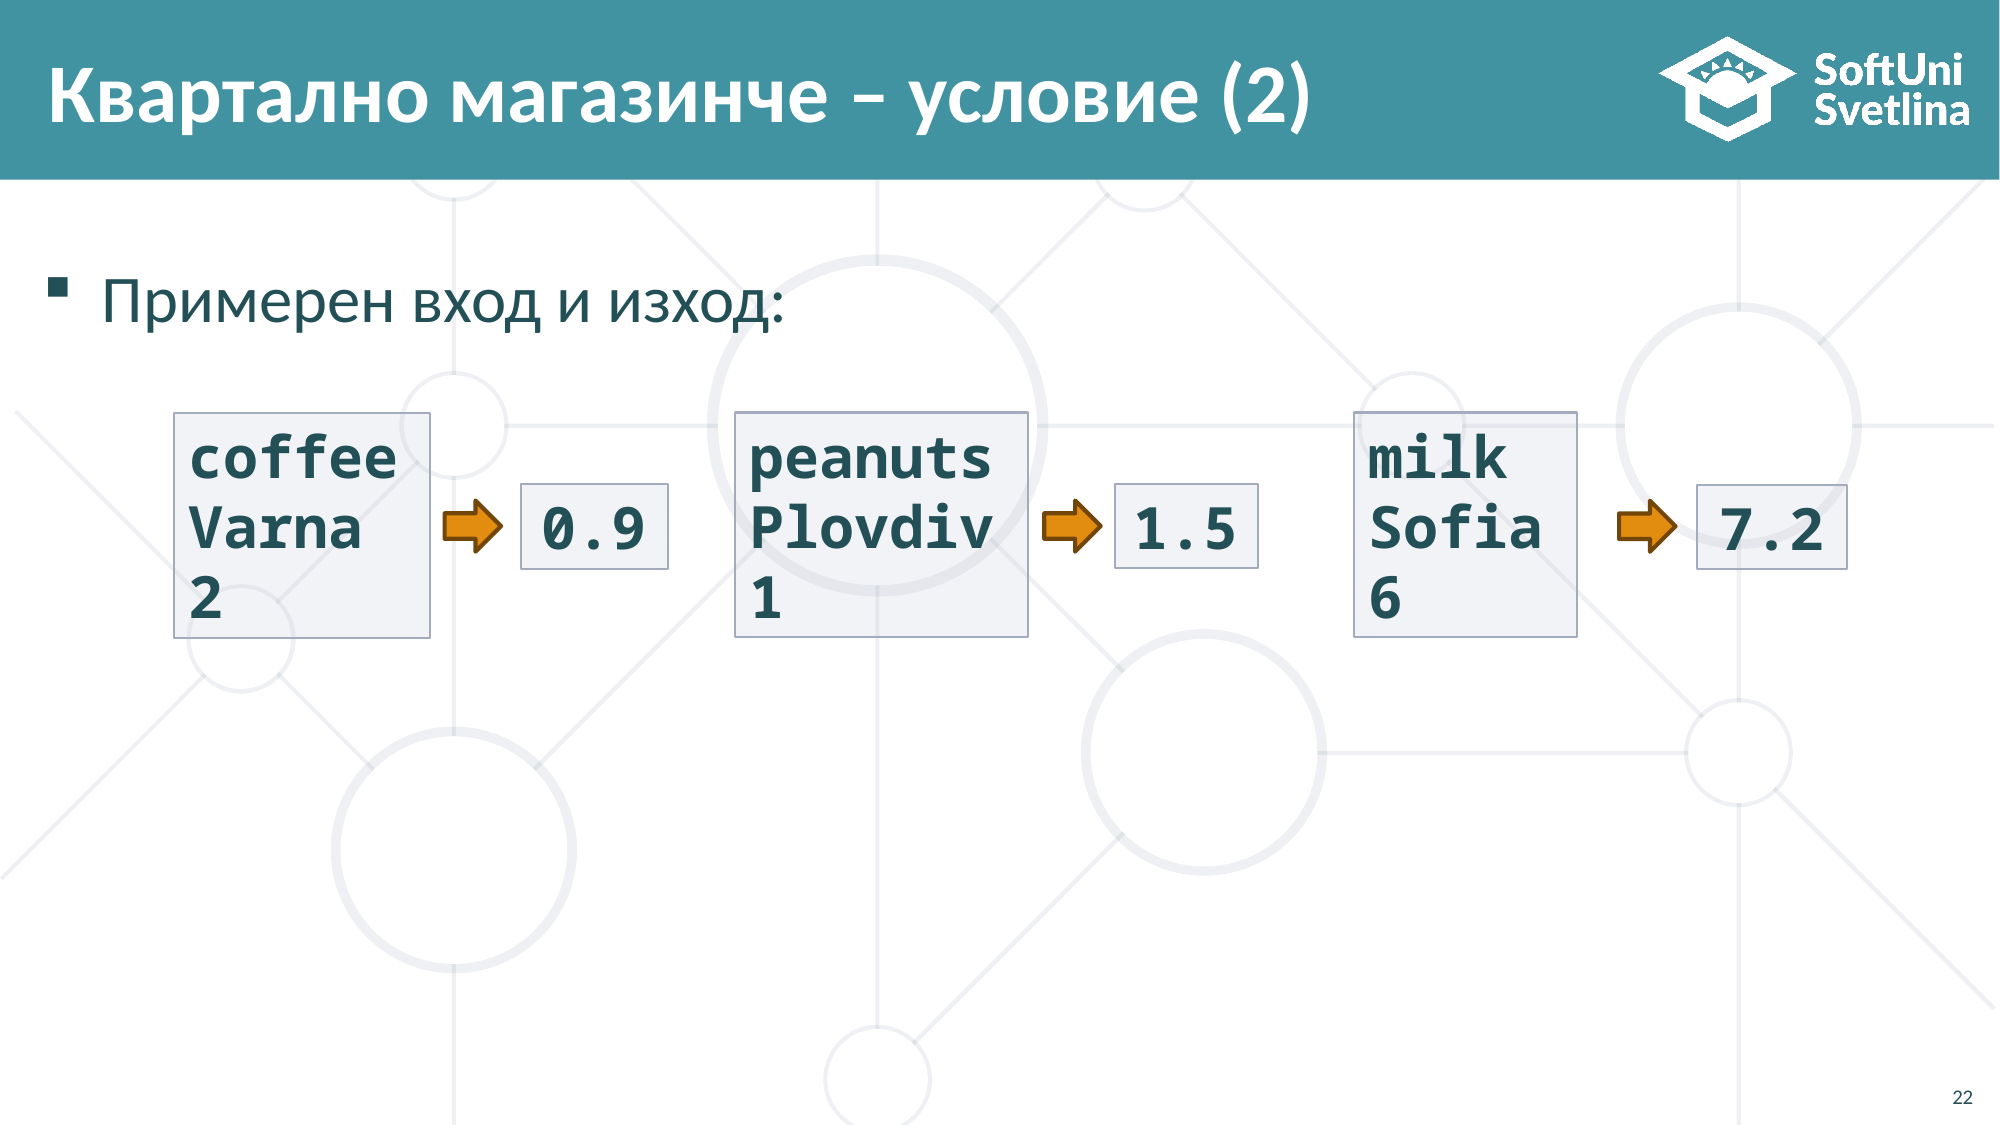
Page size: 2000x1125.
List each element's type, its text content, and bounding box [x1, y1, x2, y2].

picture [1653, 32, 1971, 146]
slide_number 22 [1927, 1067, 1989, 1117]
title Квартално магазинче – условие (2) [31, 16, 1638, 162]
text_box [734, 412, 1258, 640]
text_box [173, 413, 668, 641]
list Примерен вход и изход: [24, 245, 1963, 1008]
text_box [1353, 412, 1848, 640]
